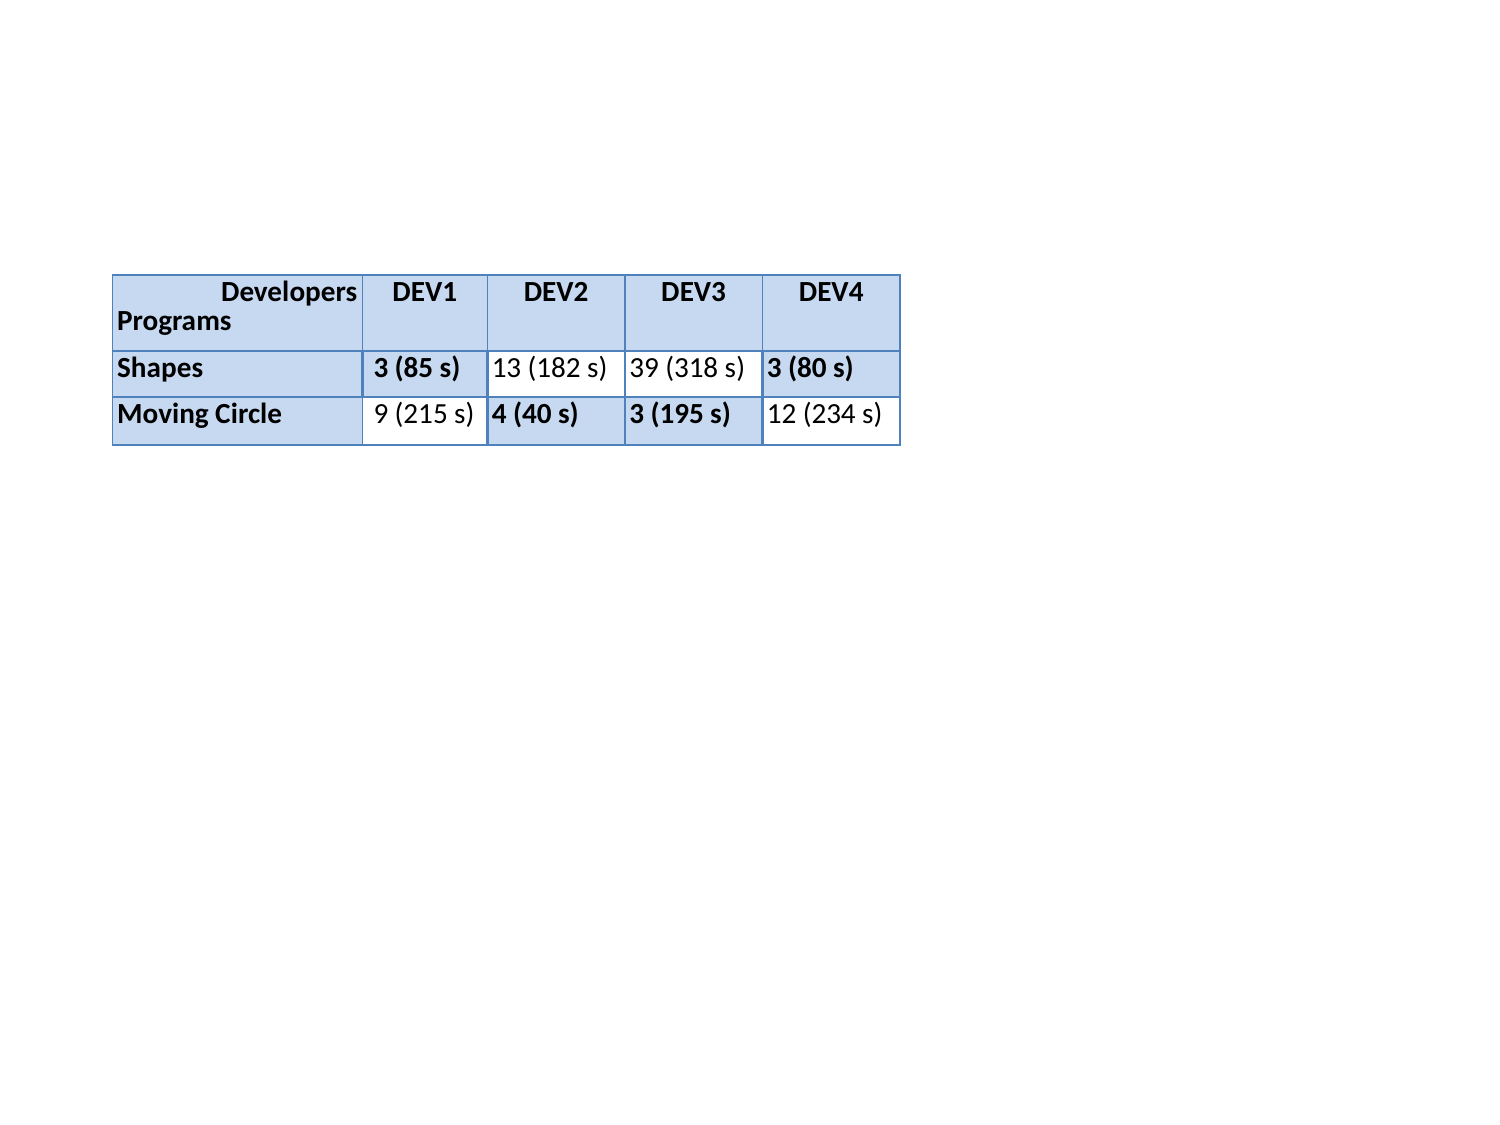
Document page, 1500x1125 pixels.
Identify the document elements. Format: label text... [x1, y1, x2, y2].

table_cell 3 (85 s) [364, 352, 486, 396]
table_cell Shapes [113, 352, 361, 396]
table_header DEV2 [488, 276, 624, 350]
table_header DEV4 [763, 276, 899, 350]
table_cell 12 (234 s) [764, 398, 899, 444]
table_cell 4 (40 s) [489, 398, 624, 444]
table_cell 3 (80 s) [764, 352, 899, 396]
table_cell Moving Circle [113, 398, 362, 444]
table_cell 39 (318 s) [626, 352, 761, 396]
table_header DEV3 [626, 276, 762, 350]
table_header DEV1 [363, 276, 487, 350]
table_cell 9 (215 s) [363, 398, 486, 444]
table_header Developers Programs [113, 276, 362, 350]
table_cell 3 (195 s) [626, 398, 761, 444]
table_cell 13 (182 s) [489, 352, 624, 396]
